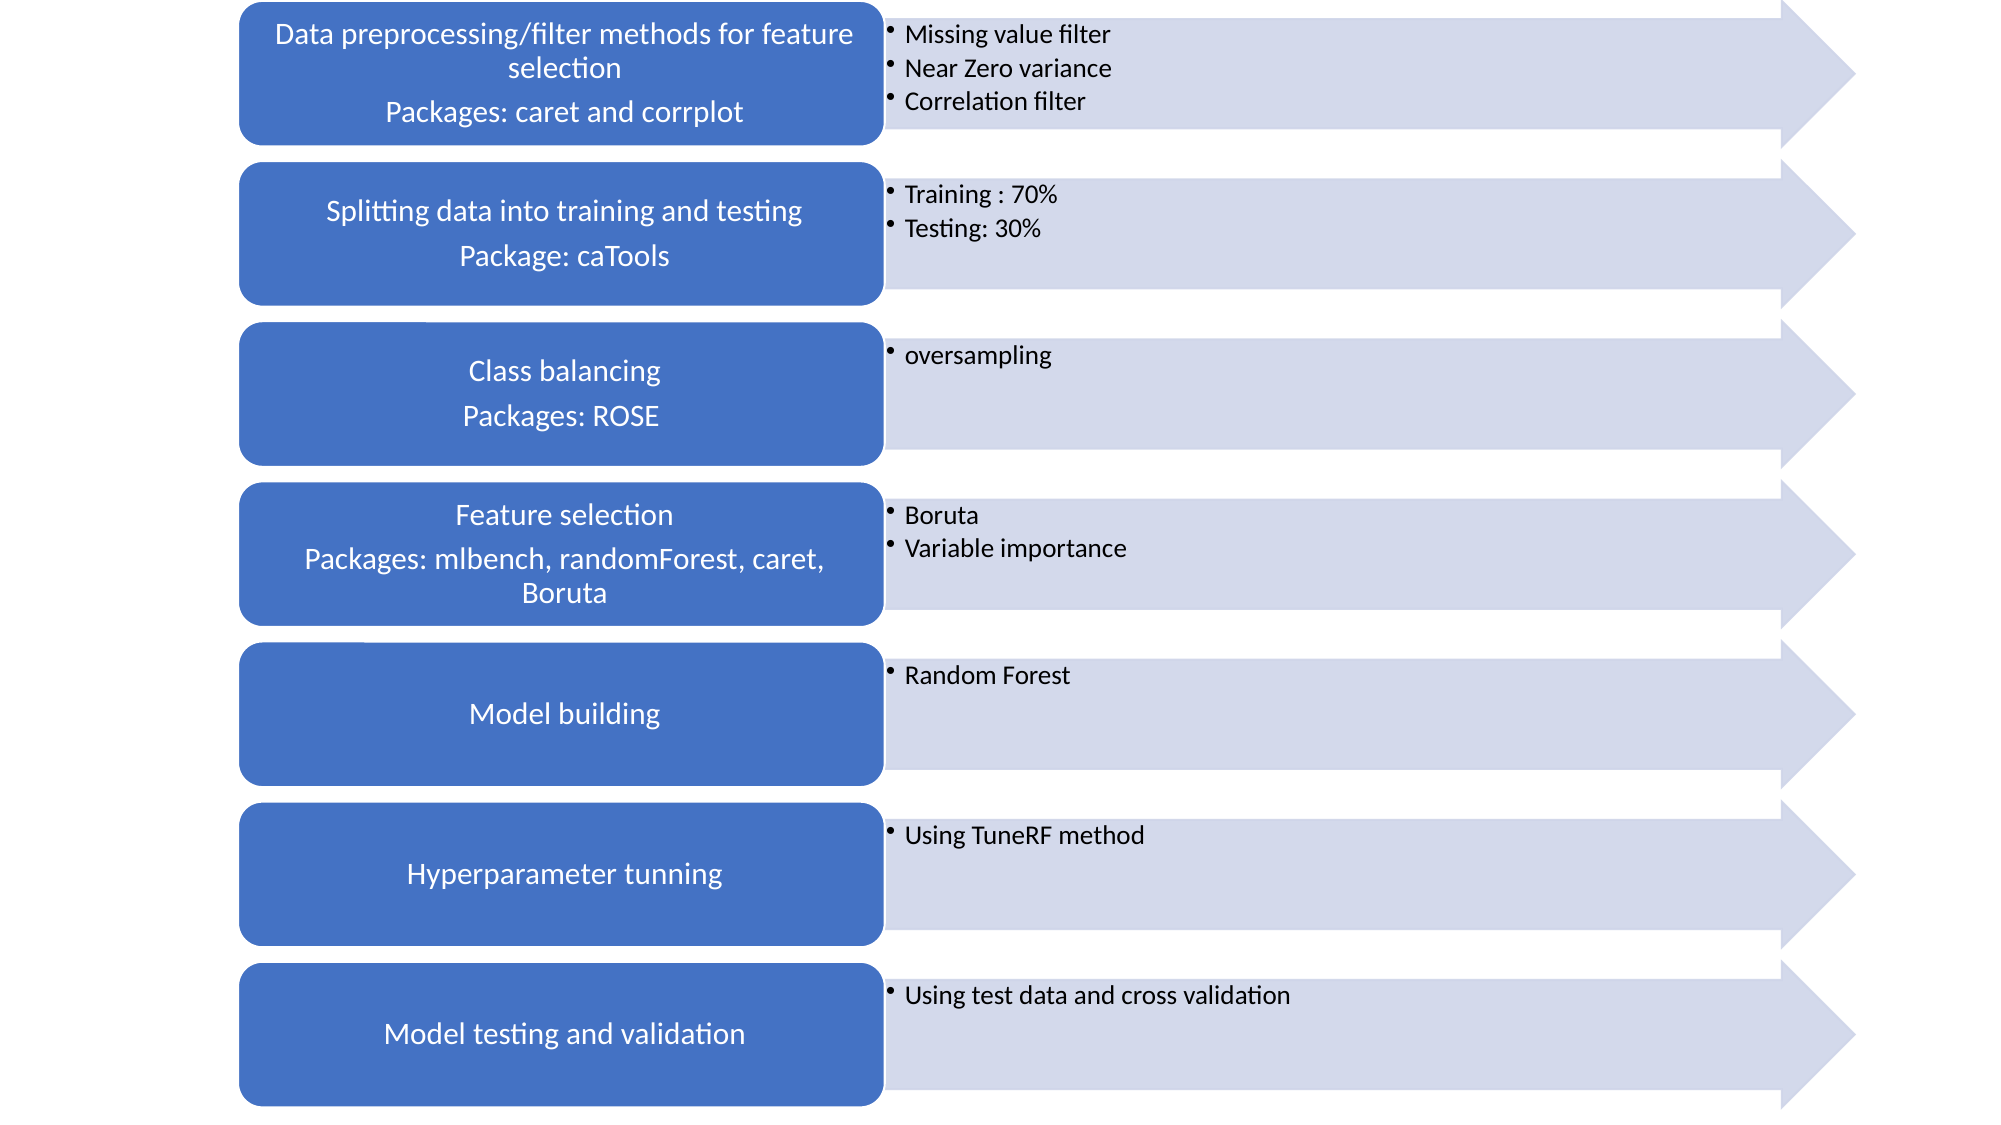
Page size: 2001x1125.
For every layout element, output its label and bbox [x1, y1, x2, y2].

text_box [238, 0, 1855, 1109]
